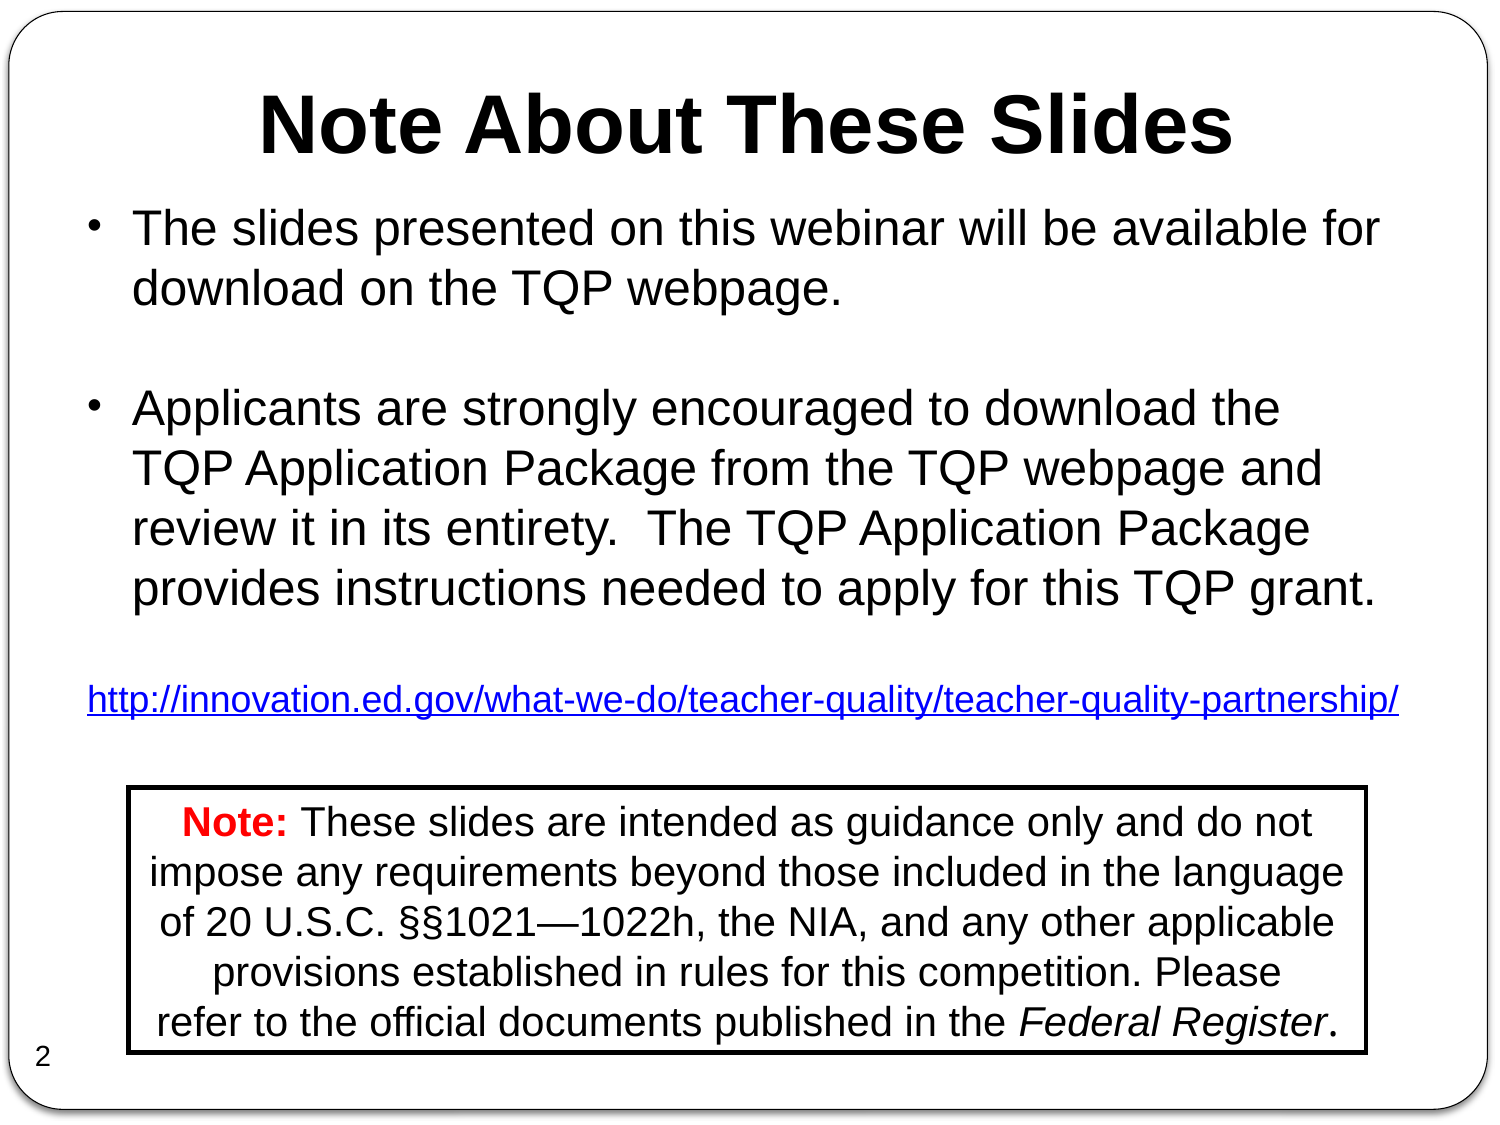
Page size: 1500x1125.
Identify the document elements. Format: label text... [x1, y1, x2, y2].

text_box Note: These slides are intended as guidance only and do not impose any requirements beyond those included in the language of 20 U.S.C. §§1021—1022h, the NIA, and any other applicable provisions established in rules for this competition. Please refer to the official documents published in the Federal Register. [128, 787, 1367, 1053]
text_box The slides presented on this webinar will be available for download on the TQP webpage. Applicants are strongly encouraged to download the TQP TQP Application Package from the TQP webpage and review it in its entirety. The TQP Application Package provides instructions needed to apply for this TQP grant. http://innovation.ed.gov/what-we-do/teacher-quality/teacher-quality-partnership/ [72, 187, 1423, 838]
slide_number 2 [23, 1018, 99, 1094]
text_box Note About These Slides [72, 0, 1423, 187]
